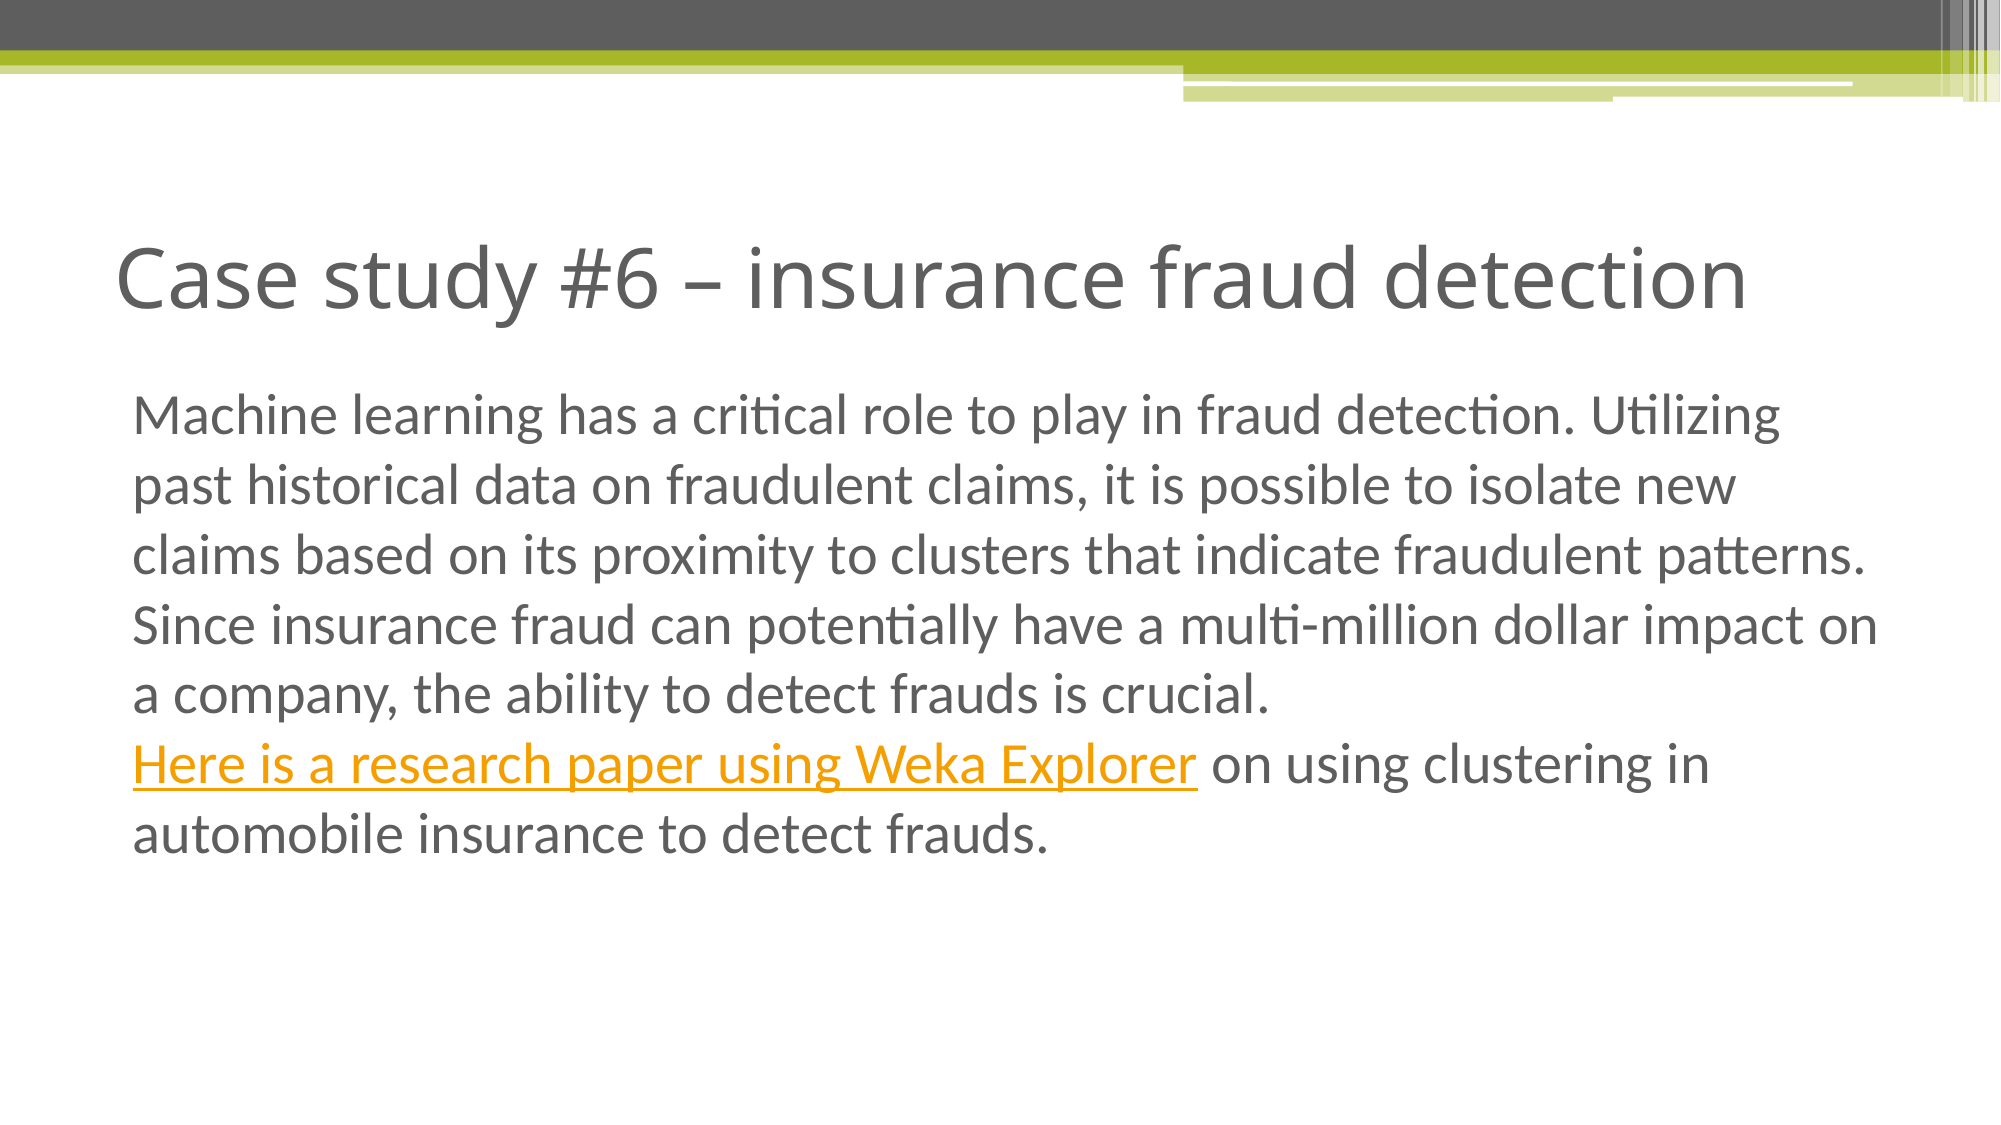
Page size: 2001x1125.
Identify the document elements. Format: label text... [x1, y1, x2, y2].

list Machine learning has a critical role to play in fraud detection. Utilizing past historical data on fraudulent claims, it is possible to isolate new claims based on its proximity to clusters that indicate fraudulent patterns. Since insurance fraud can potentially have a multi-million dollar impact on a company, the ability to detect frauds is crucial. Here is a research paper using Weka Explorer on using clustering in automobile insurance to detect frauds. [99, 368, 1900, 1079]
title Case study #6 – insurance fraud detection [99, 187, 1900, 363]
